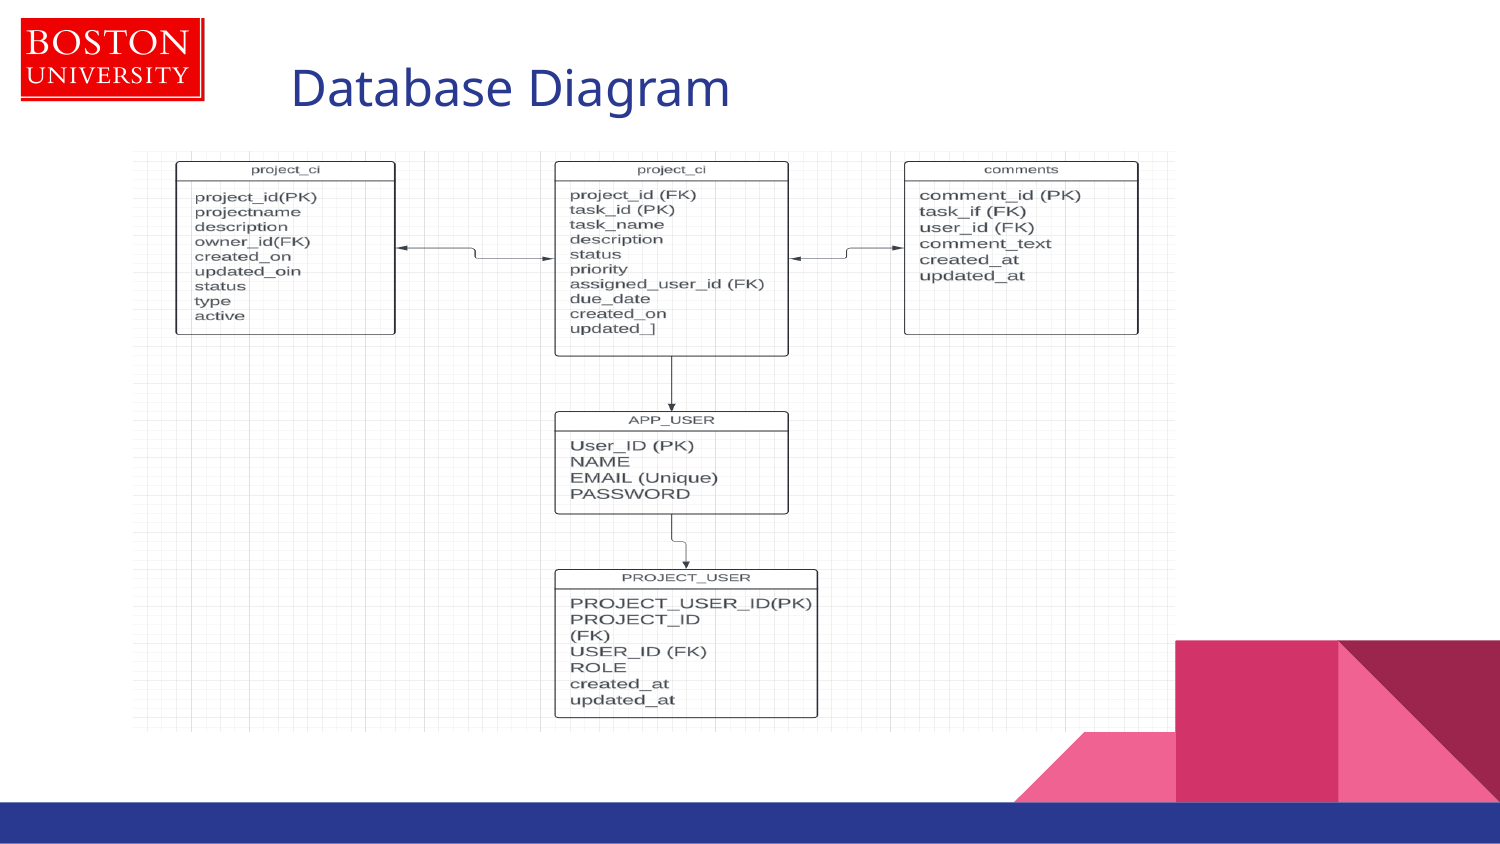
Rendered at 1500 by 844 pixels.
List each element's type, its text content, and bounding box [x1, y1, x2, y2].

picture [133, 151, 1175, 732]
title Database Diagram [275, 37, 1019, 138]
picture [20, 18, 233, 138]
